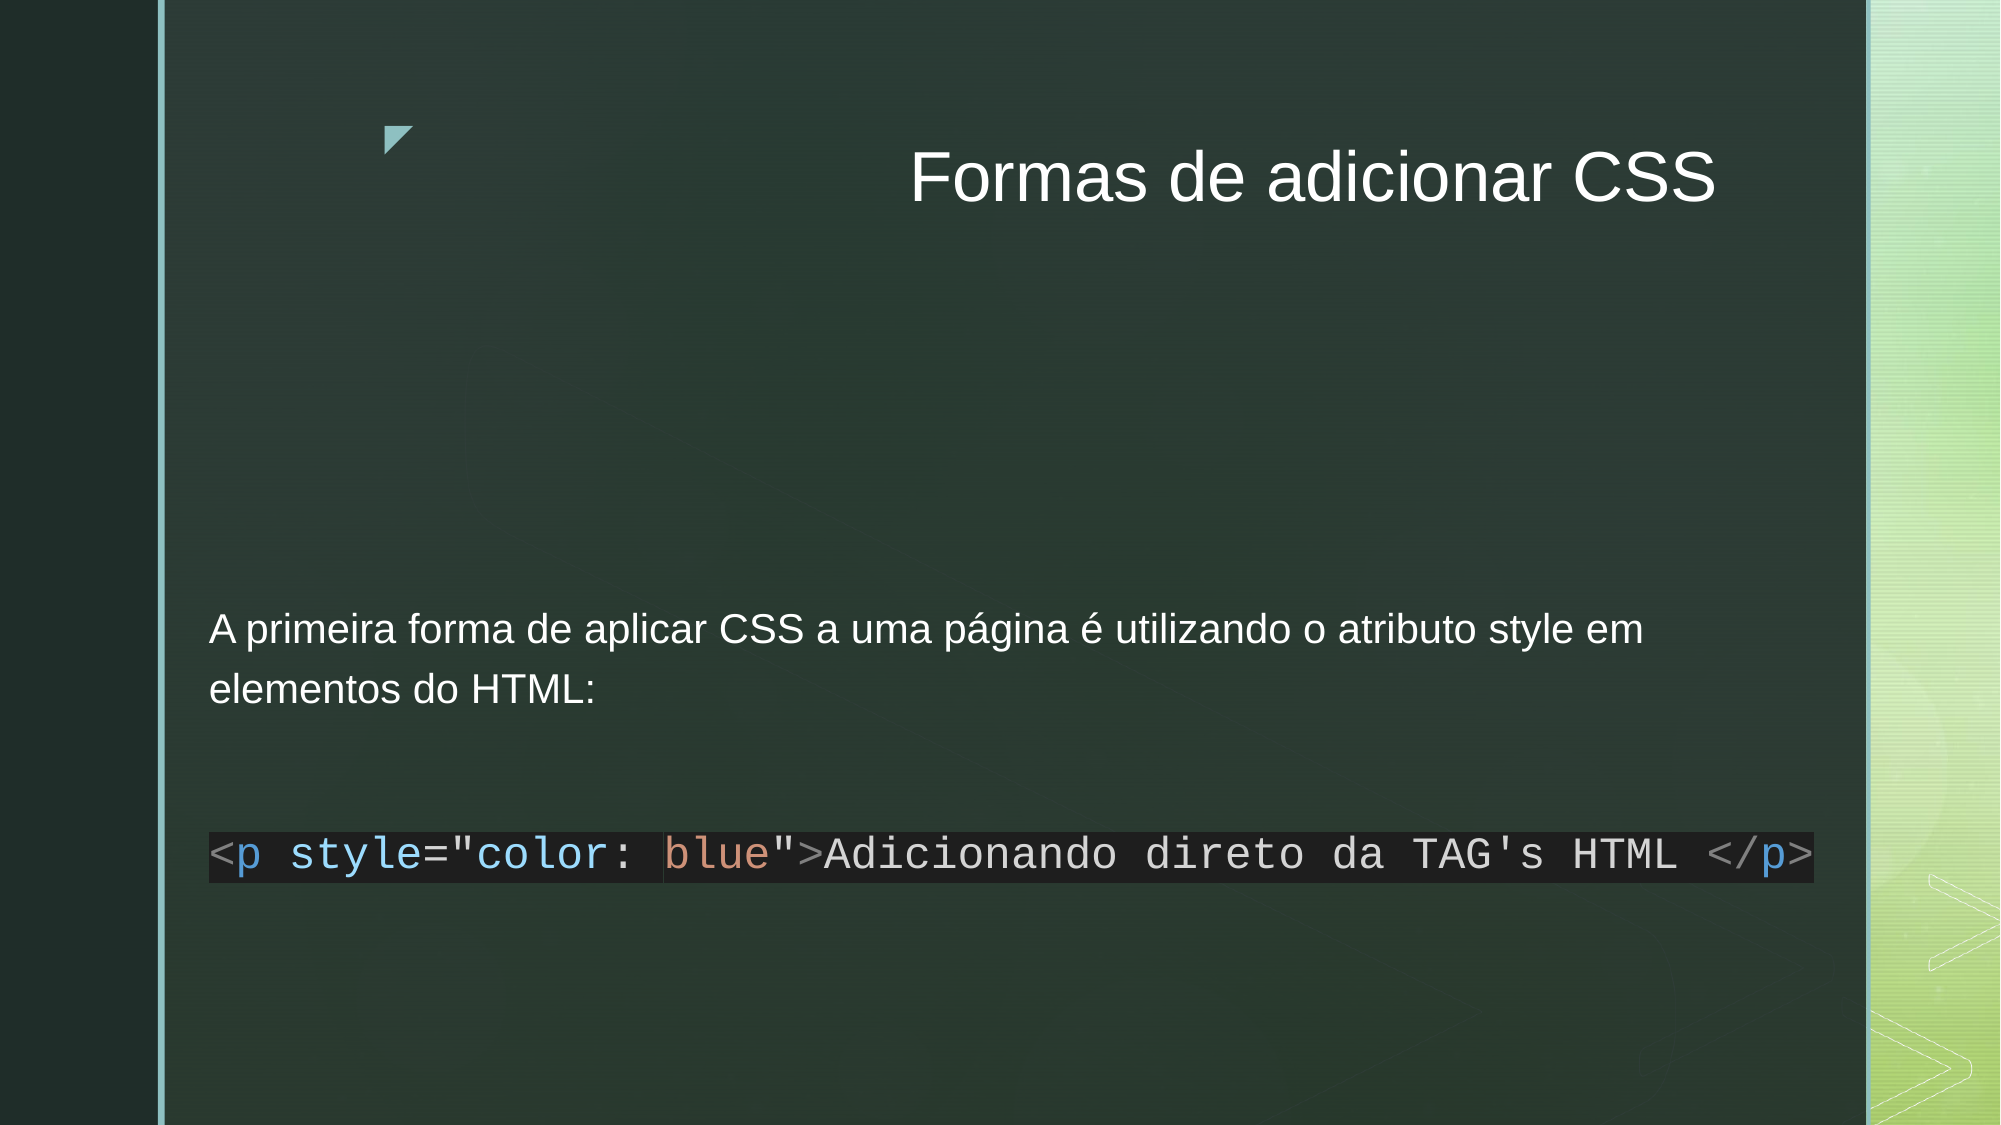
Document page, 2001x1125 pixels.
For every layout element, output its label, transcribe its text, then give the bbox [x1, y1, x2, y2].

list A primeira forma de aplicar CSS a uma página é utilizando o atributo style em elementos do HTML: <p style="color: blue">Adicionando direto da TAG's HTML </p> [193, 375, 1854, 1095]
picture [1871, 0, 2001, 1125]
title Formas de adicionar CSS [428, 132, 1734, 310]
